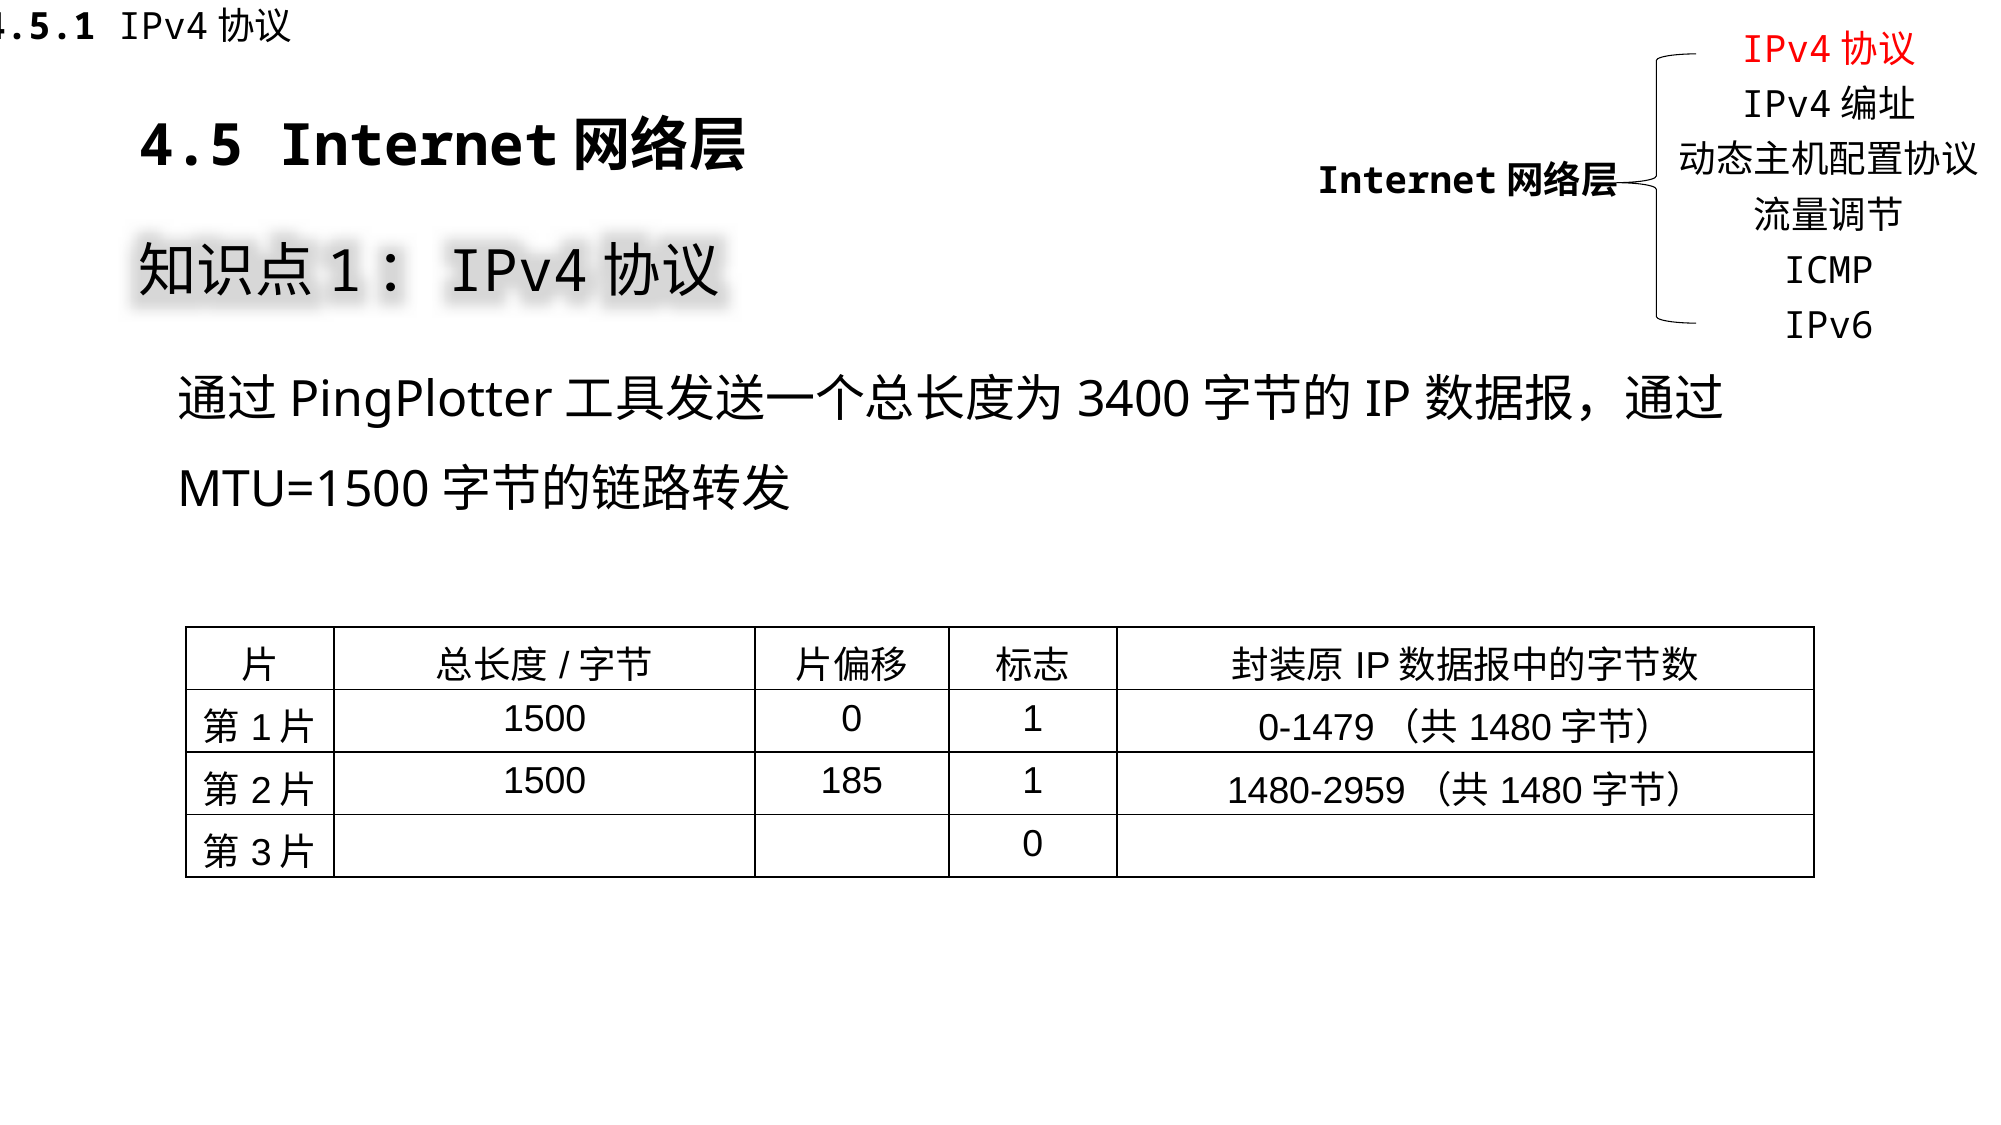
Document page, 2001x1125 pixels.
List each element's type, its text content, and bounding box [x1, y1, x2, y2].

text_box 通过PingPlotter工具发送一个总长度为3400字节的IP数据报，通过MTU=1500字节的链路转发 [162, 328, 1856, 524]
table_header 片偏移 [756, 628, 948, 689]
table_cell 第1片 [187, 690, 333, 751]
table_cell [1118, 815, 1813, 876]
table_header 片 [187, 628, 333, 689]
text_box 4.5.1 IPv4协议 [0, 6, 308, 88]
table_cell 0-1479（共1480字节） [1118, 690, 1813, 751]
table_cell [335, 815, 754, 876]
table_header 总长度/字节 [335, 628, 754, 689]
table_cell 1480-2959（共1480字节） [1118, 753, 1813, 814]
table_header 封装原IP数据报中的字节数 [1118, 628, 1813, 689]
table_cell 1 [950, 690, 1116, 751]
table_header 标志 [950, 628, 1116, 689]
table_cell 0 [756, 690, 948, 751]
table_cell 185 [756, 753, 948, 814]
text_box 4.5 Internet网络层 [120, 97, 1319, 156]
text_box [1319, 29, 1996, 355]
table_cell 1 [950, 753, 1116, 814]
table_cell 第3片 [187, 815, 333, 876]
table_cell 0 [950, 815, 1116, 876]
table_cell 1500 [335, 690, 754, 751]
table_cell 第2片 [187, 753, 333, 814]
table_cell [756, 815, 948, 876]
table_cell 1500 [335, 753, 754, 814]
text_box 知识点1：IPv4协议 [120, 172, 1319, 329]
